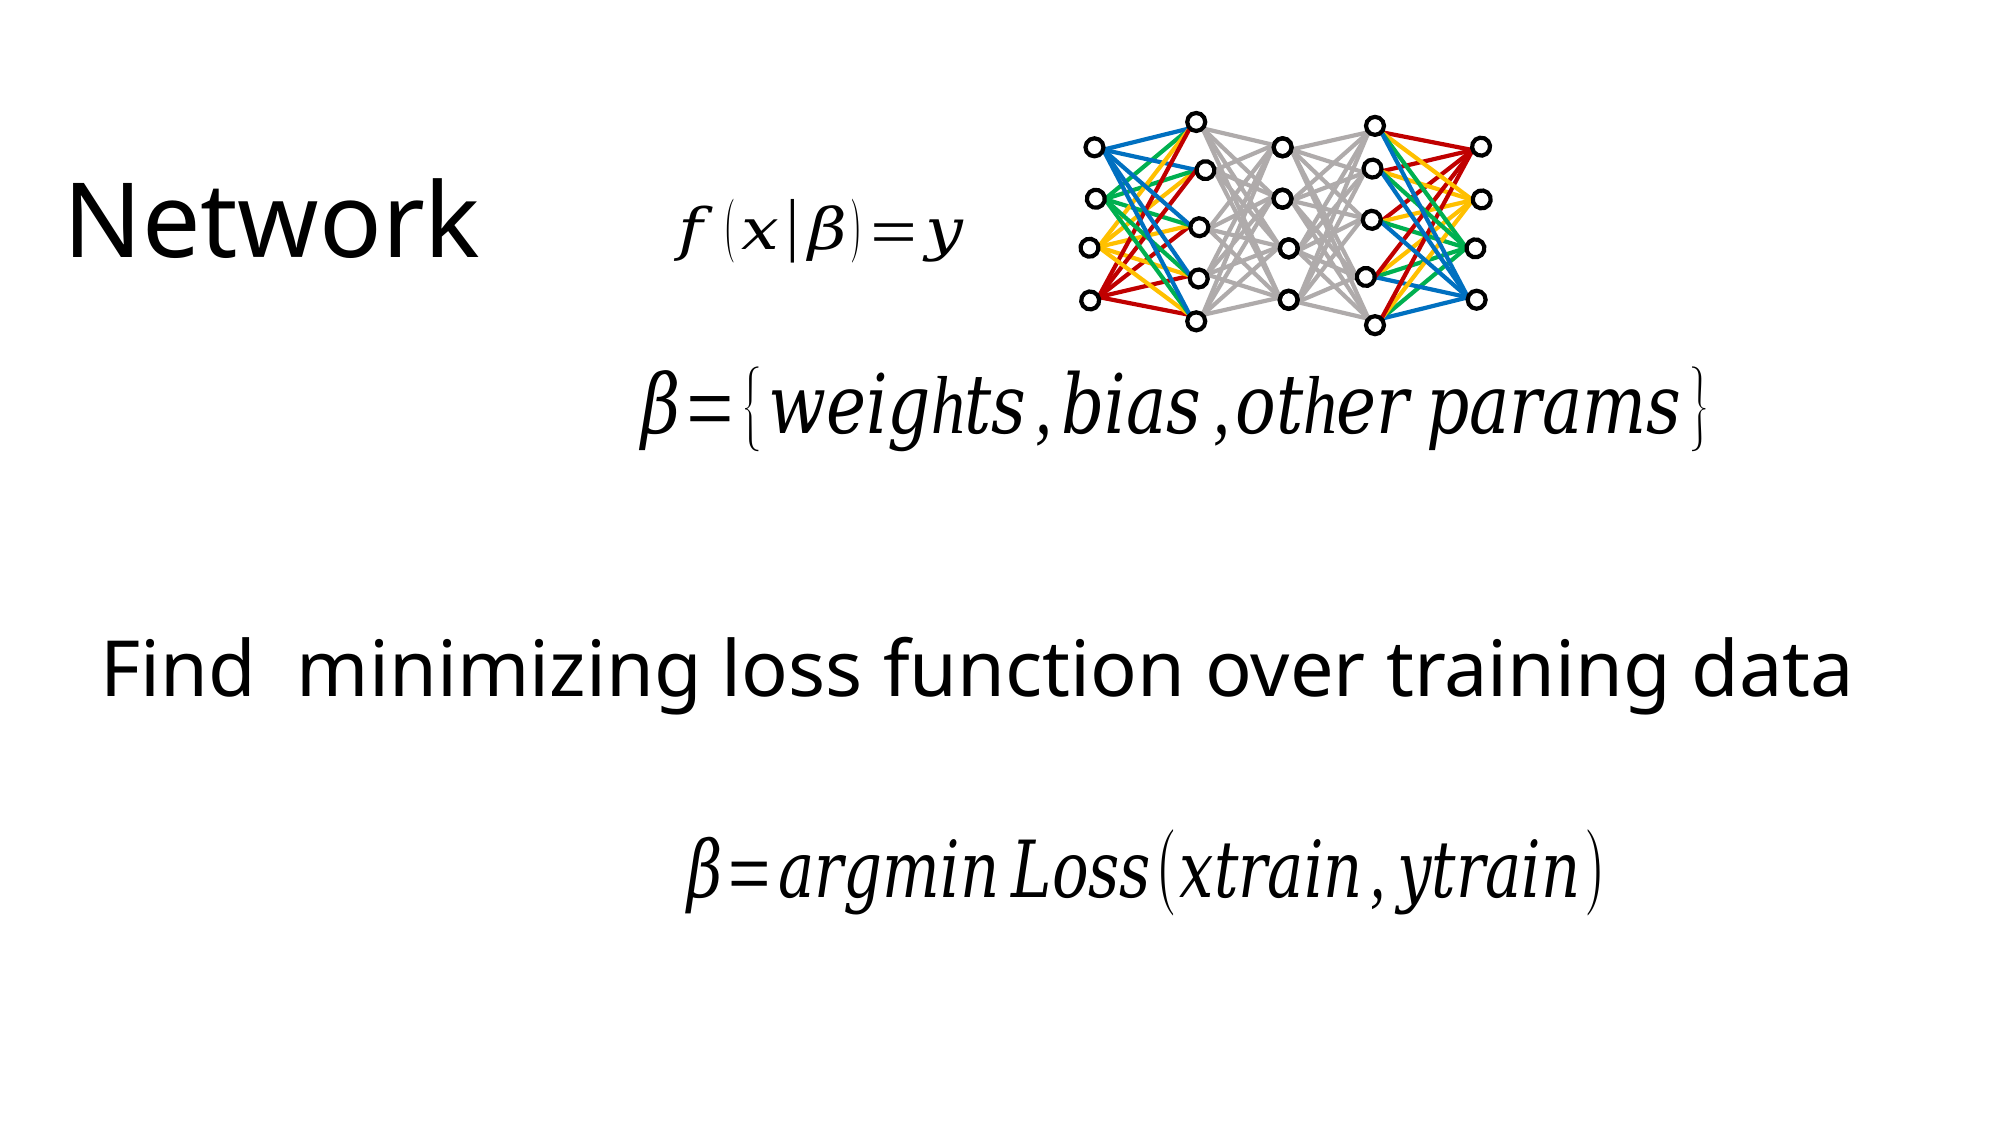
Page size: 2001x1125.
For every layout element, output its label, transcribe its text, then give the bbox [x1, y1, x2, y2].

title Network [34, 138, 510, 288]
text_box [1080, 112, 1491, 335]
